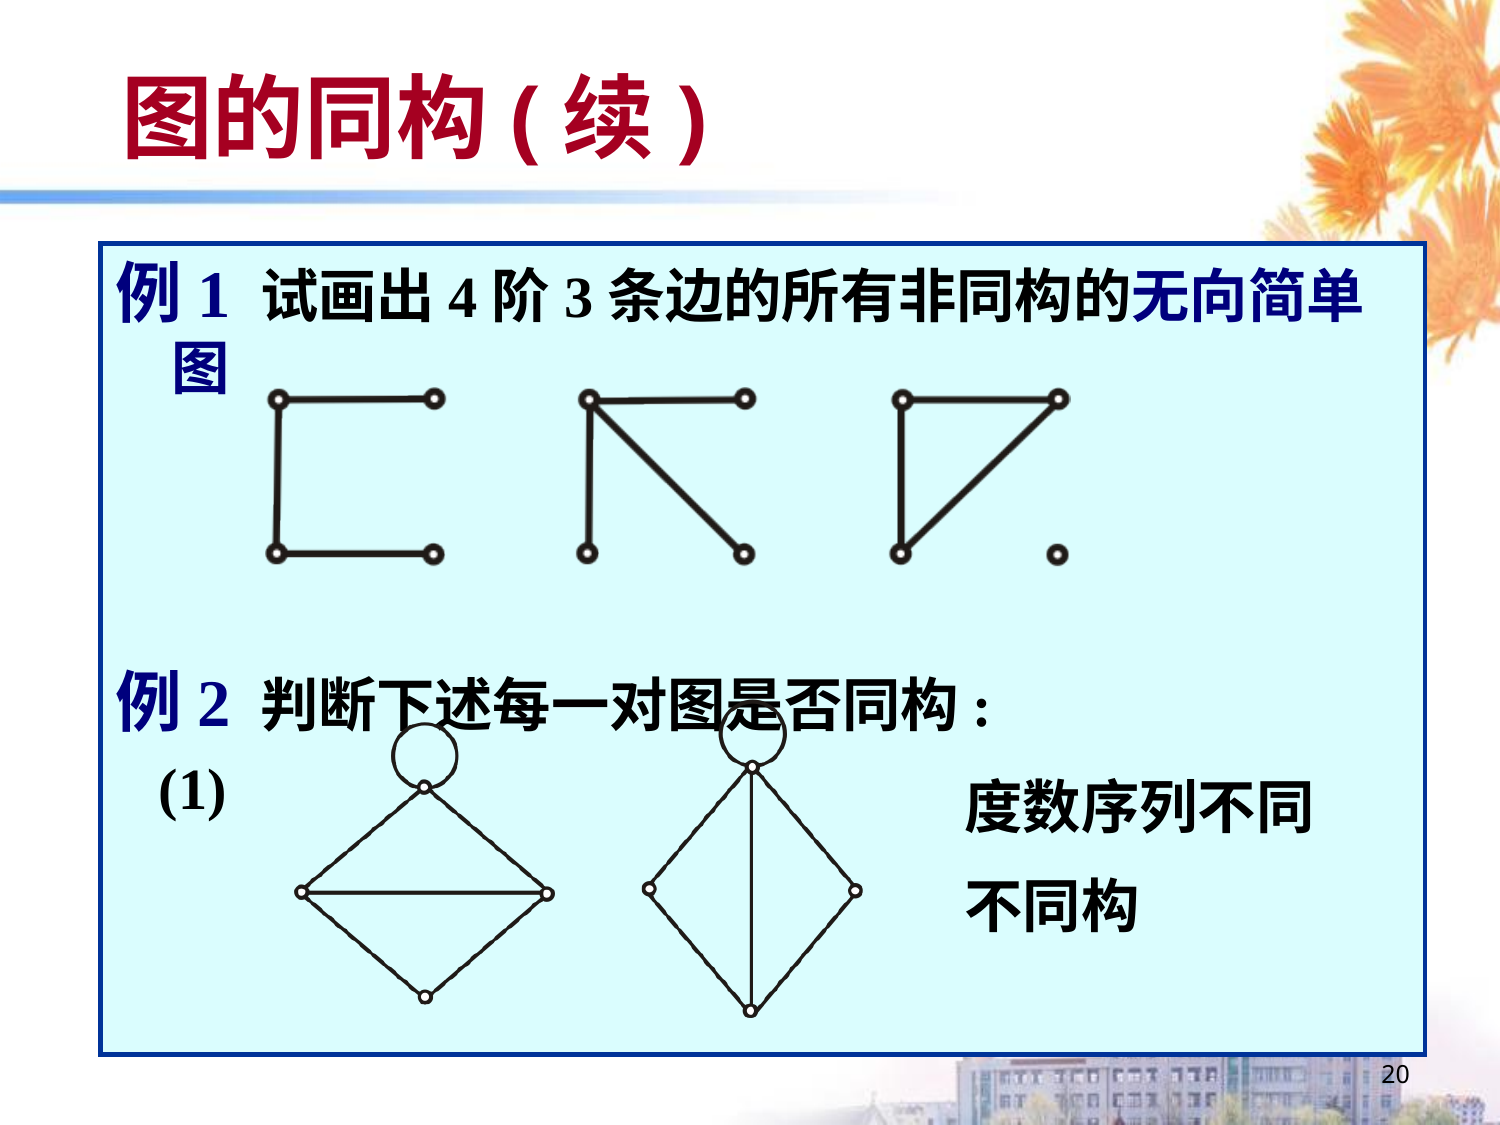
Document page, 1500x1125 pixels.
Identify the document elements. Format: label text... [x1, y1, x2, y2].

picture [265, 387, 1071, 572]
slide_number 20 [1074, 1024, 1426, 1101]
title 图的同构(续) [106, 27, 1456, 203]
list 例1 试画出4阶3条边的所有非同构的无向简单图 例2 判断下述每一对图是否同构: (1) [100, 243, 1425, 1055]
picture [1425, 488, 1500, 494]
text_box 度数序列不同 不同构 [950, 762, 1375, 947]
picture [249, 699, 863, 1030]
picture [0, 0, 1500, 1125]
